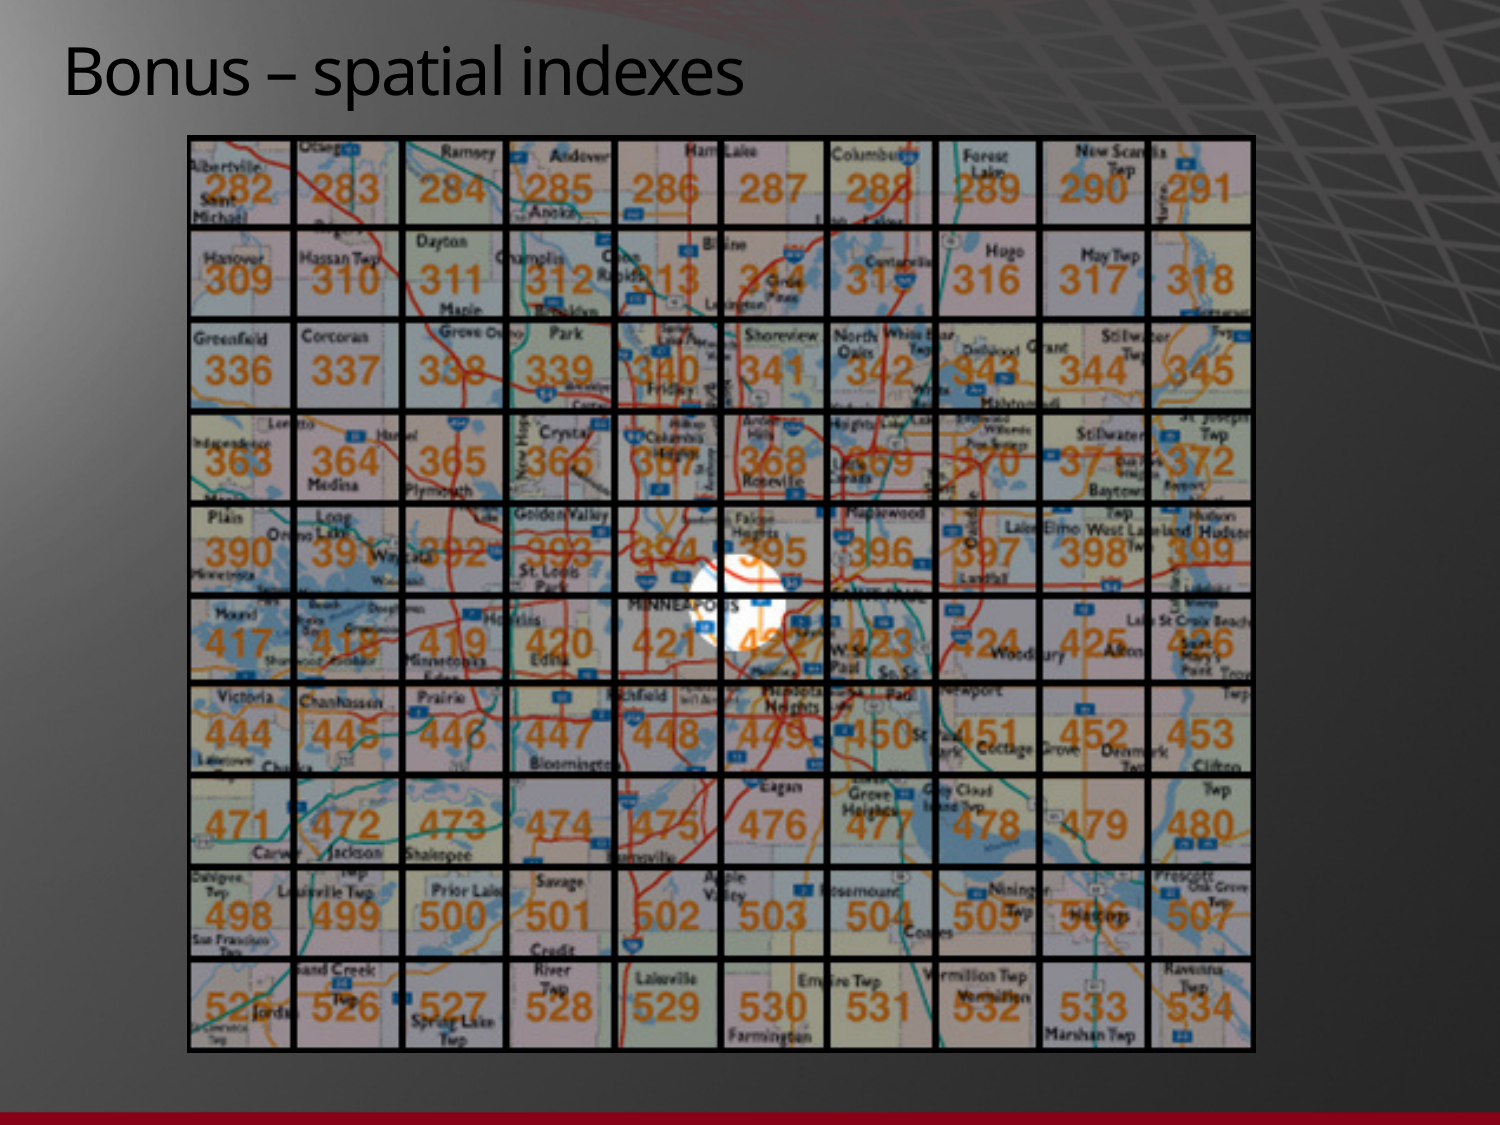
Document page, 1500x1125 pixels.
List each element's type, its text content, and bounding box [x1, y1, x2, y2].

picture [0, 0, 1500, 1125]
title Bonus – spatial indexes [62, 37, 1438, 111]
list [187, 135, 1256, 1054]
